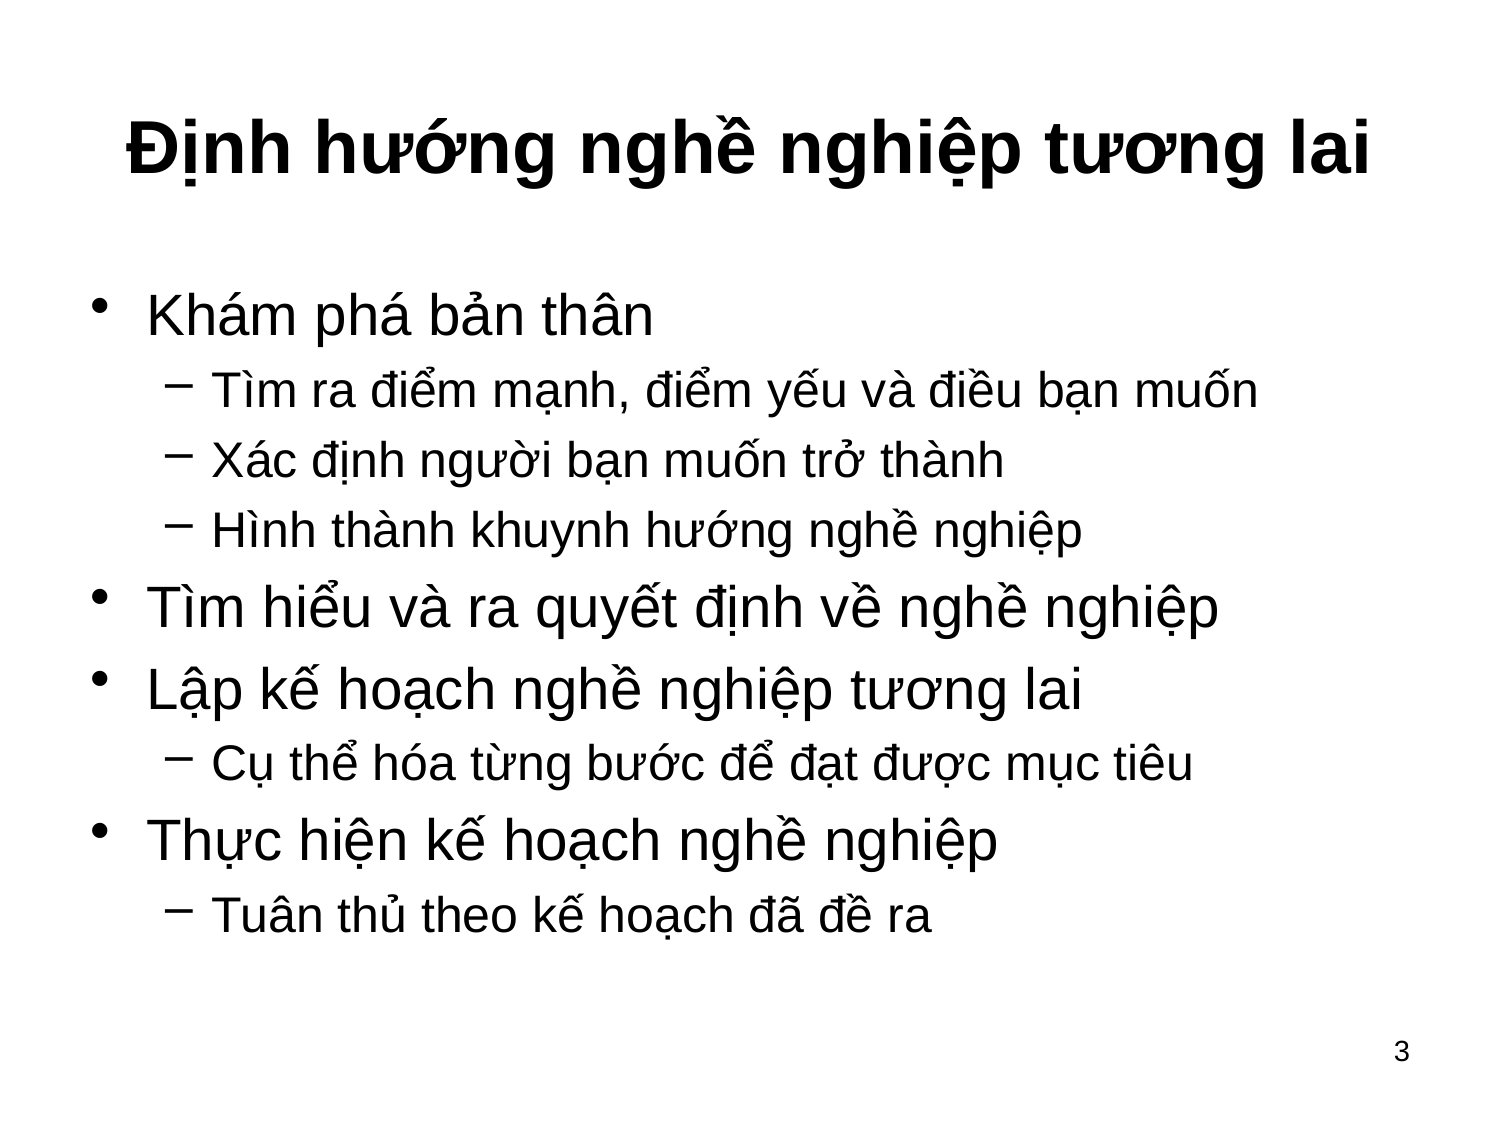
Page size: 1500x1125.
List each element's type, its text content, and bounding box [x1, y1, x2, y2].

slide_number 3 [1074, 1024, 1426, 1103]
title Định hướng nghề nghiệp tương lai [49, 49, 1451, 238]
list Khám phá bản thân Tìm ra điểm mạnh, điểm yếu và điều bạn muốn Xác định người bạn muốn trở thành Hình thành khuynh hướng nghề nghiệp Tìm hiểu và ra quyết định về nghề nghiệp Lập kế hoạch nghề nghiệp tương lai Cụ thể hóa từng bước để đạt được mục tiêu Thực hiện kế hoạch nghề nghiệp Tuân thủ theo kế hoạch đã đề ra [74, 269, 1426, 1013]
